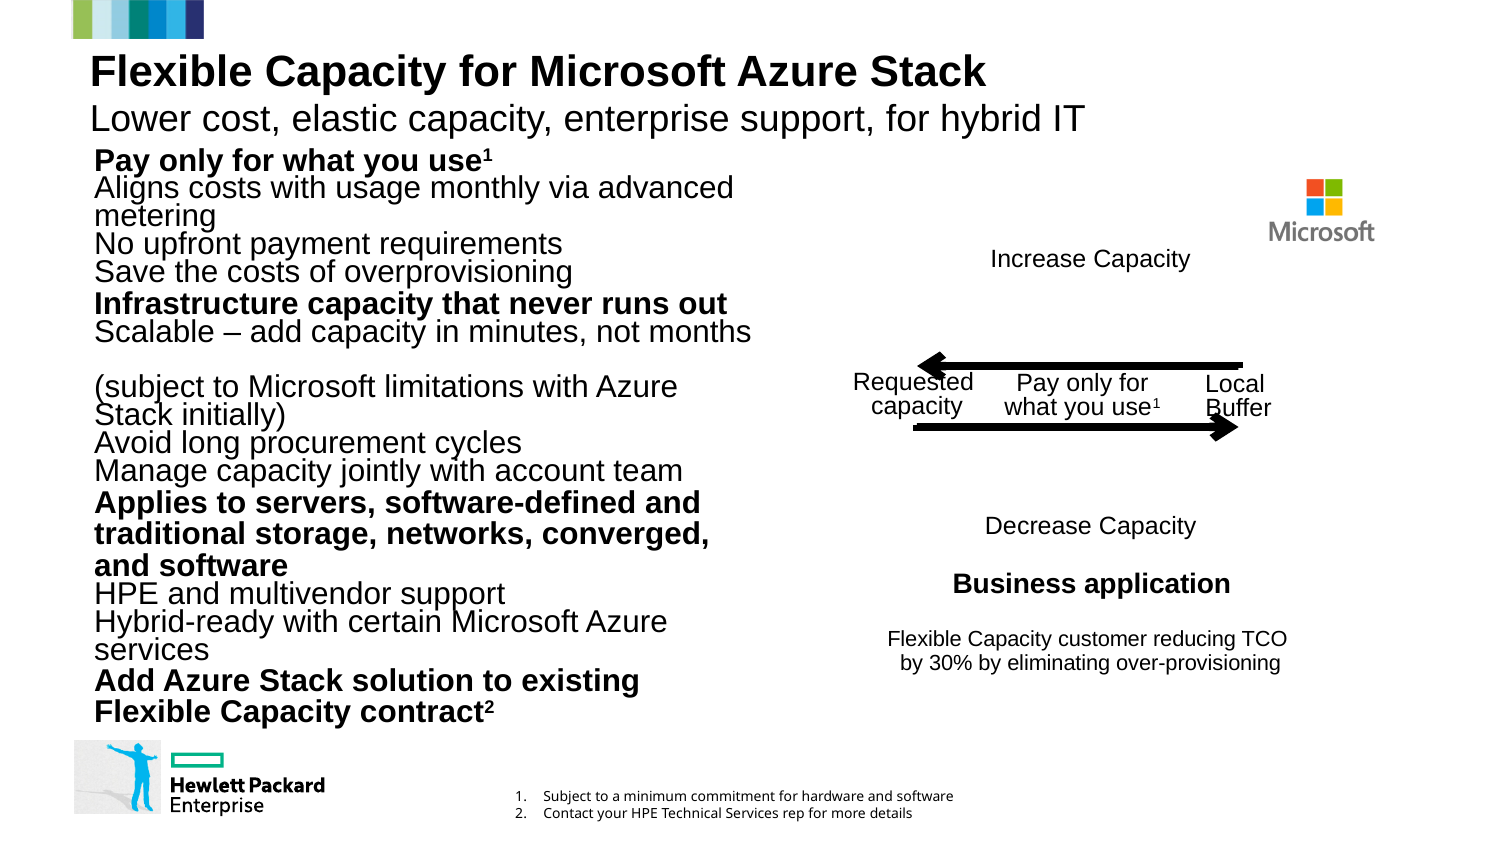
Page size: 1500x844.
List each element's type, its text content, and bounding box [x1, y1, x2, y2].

text_box Flexible Capacity customer reducing TCO by 30% by eliminating over-provisioning [849, 620, 1332, 683]
list Pay only for what you use1 Aligns costs with usage monthly via advanced metering No upfront payment requirements Save the costs of overprovisioning Infrastructure capacity that never runs out Scalable – add capacity in minutes, not months (subject to Microsoft limitations with Azure Stack initially) Avoid long procurement cycles Manage capacity jointly with account team Applies to servers, software-defined and traditional storage, networks, converged, and software HPE and multivendor support Hybrid-ready with certain Microsoft Azure services Add Azure Stack solution to existing Flexible Capacity contract2 [79, 138, 774, 741]
list Lower cost, elastic capacity, enterprise support, for hybrid IT [75, 91, 1425, 139]
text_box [852, 246, 1273, 607]
picture [74, 740, 161, 814]
picture [71, 0, 148, 39]
picture [167, 0, 204, 39]
text_box Subject to a minimum commitment for hardware and software Contact your HPE Technical Services rep for more details [515, 780, 970, 829]
title Flexible Capacity for Microsoft Azure Stack [75, 41, 1425, 91]
picture [1267, 173, 1377, 247]
